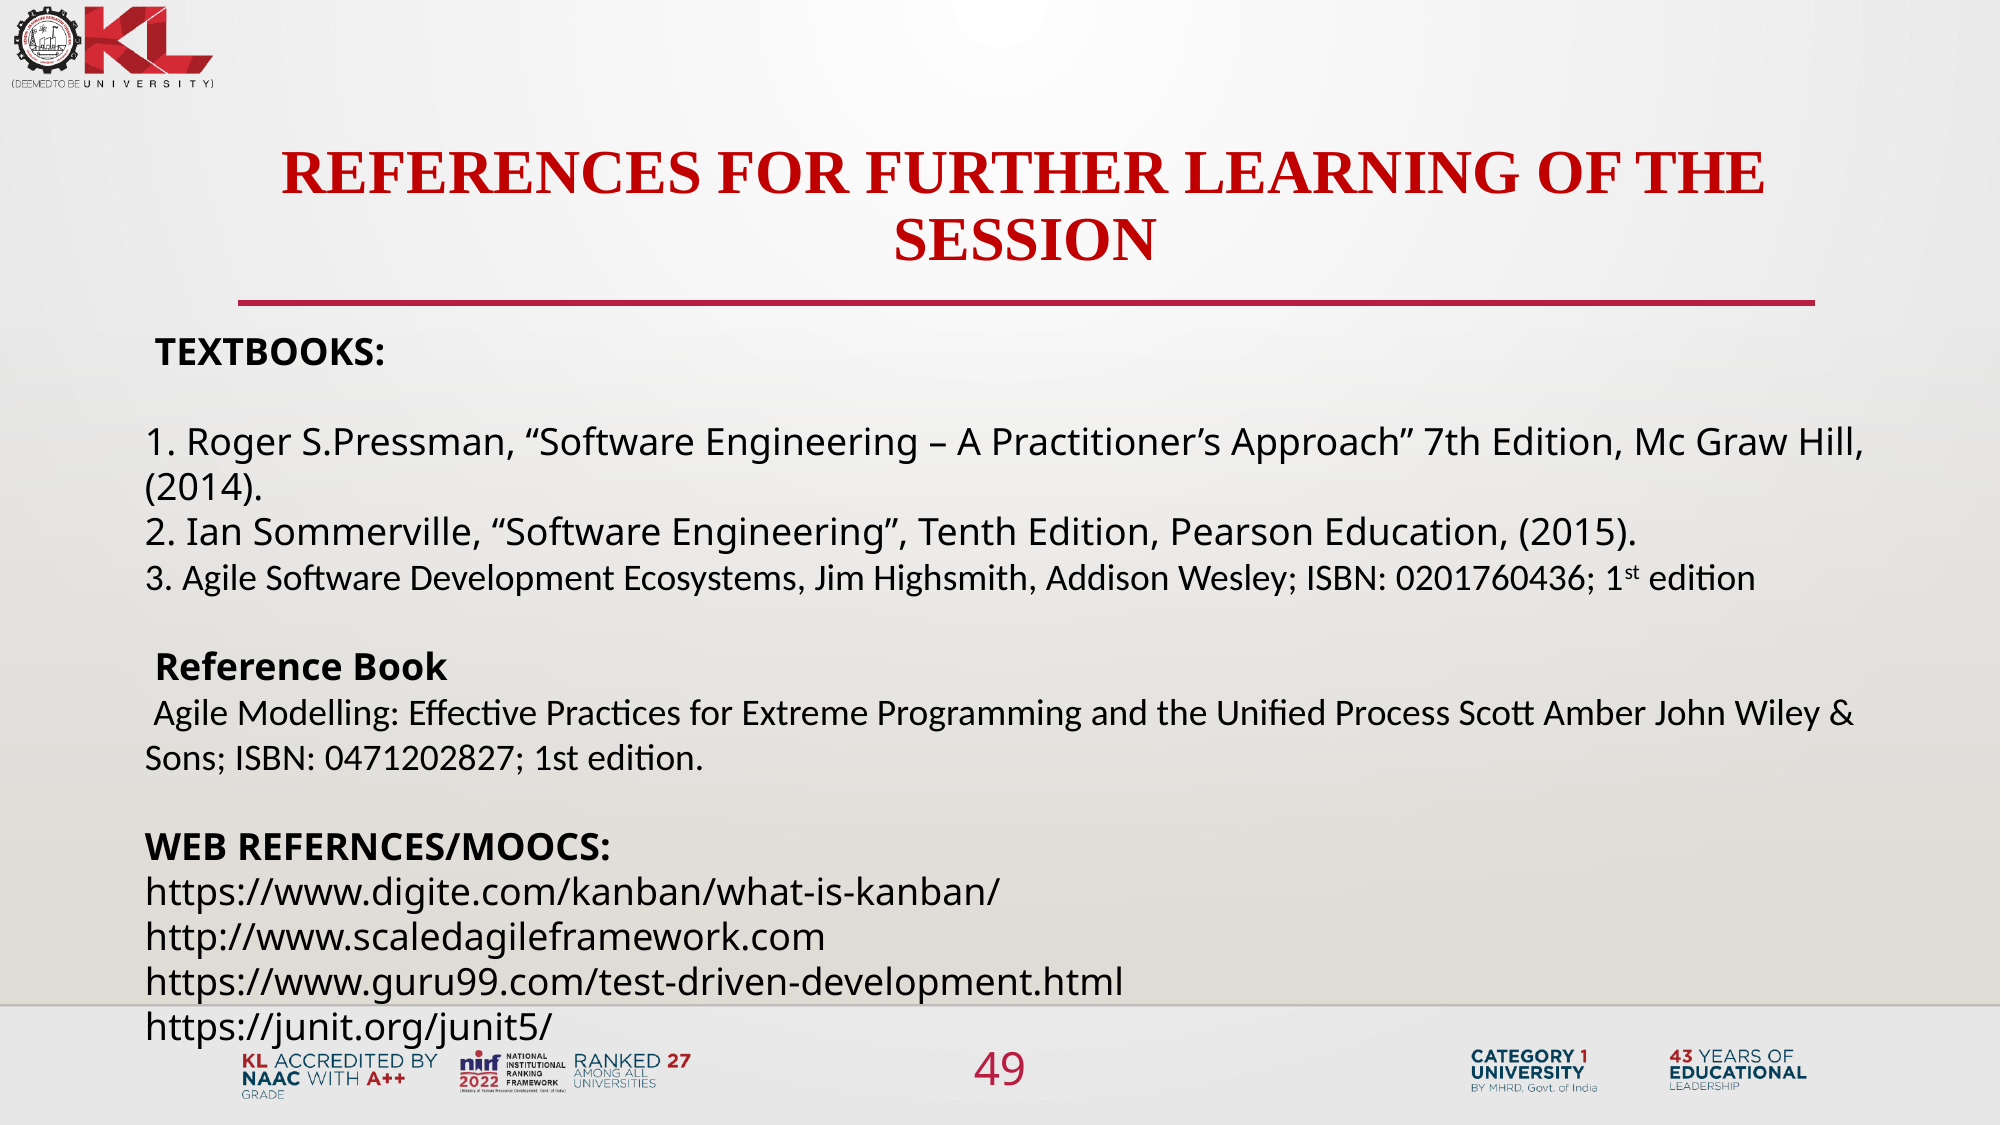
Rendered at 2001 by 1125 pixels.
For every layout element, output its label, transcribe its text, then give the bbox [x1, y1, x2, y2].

title REFERENCES FOR FURTHER LEARNING OF THE SESSION [238, 131, 1814, 305]
picture [12, 5, 213, 88]
text_box TEXTBOOKS: 1. Roger S.Pressman, “Software Engineering – A Practitioner’s Approach” 7th Edition, Mc Graw Hill,(2014). 2. Ian Sommerville, “Software Engineering”, Tenth Edition, Pearson Education, (2015). 3. Agile Software Development Ecosystems, Jim Highsmith, Addison Wesley; ISBN: 0201760436; 1st edition Reference Book Agile Modelling: Effective Practices for Extreme Programming and the Unified Process Scott Amber John Wiley & Sons; ISBN: 0471202827; 1st edition. WEB REFERNCES/MOOCS: https://www.digite.com/kanban/what-is-kanban/ http://www.scaledagileframework.com https://www.guru99.com/test-driven-development.html https://junit.org/junit5/ [130, 320, 1958, 1125]
